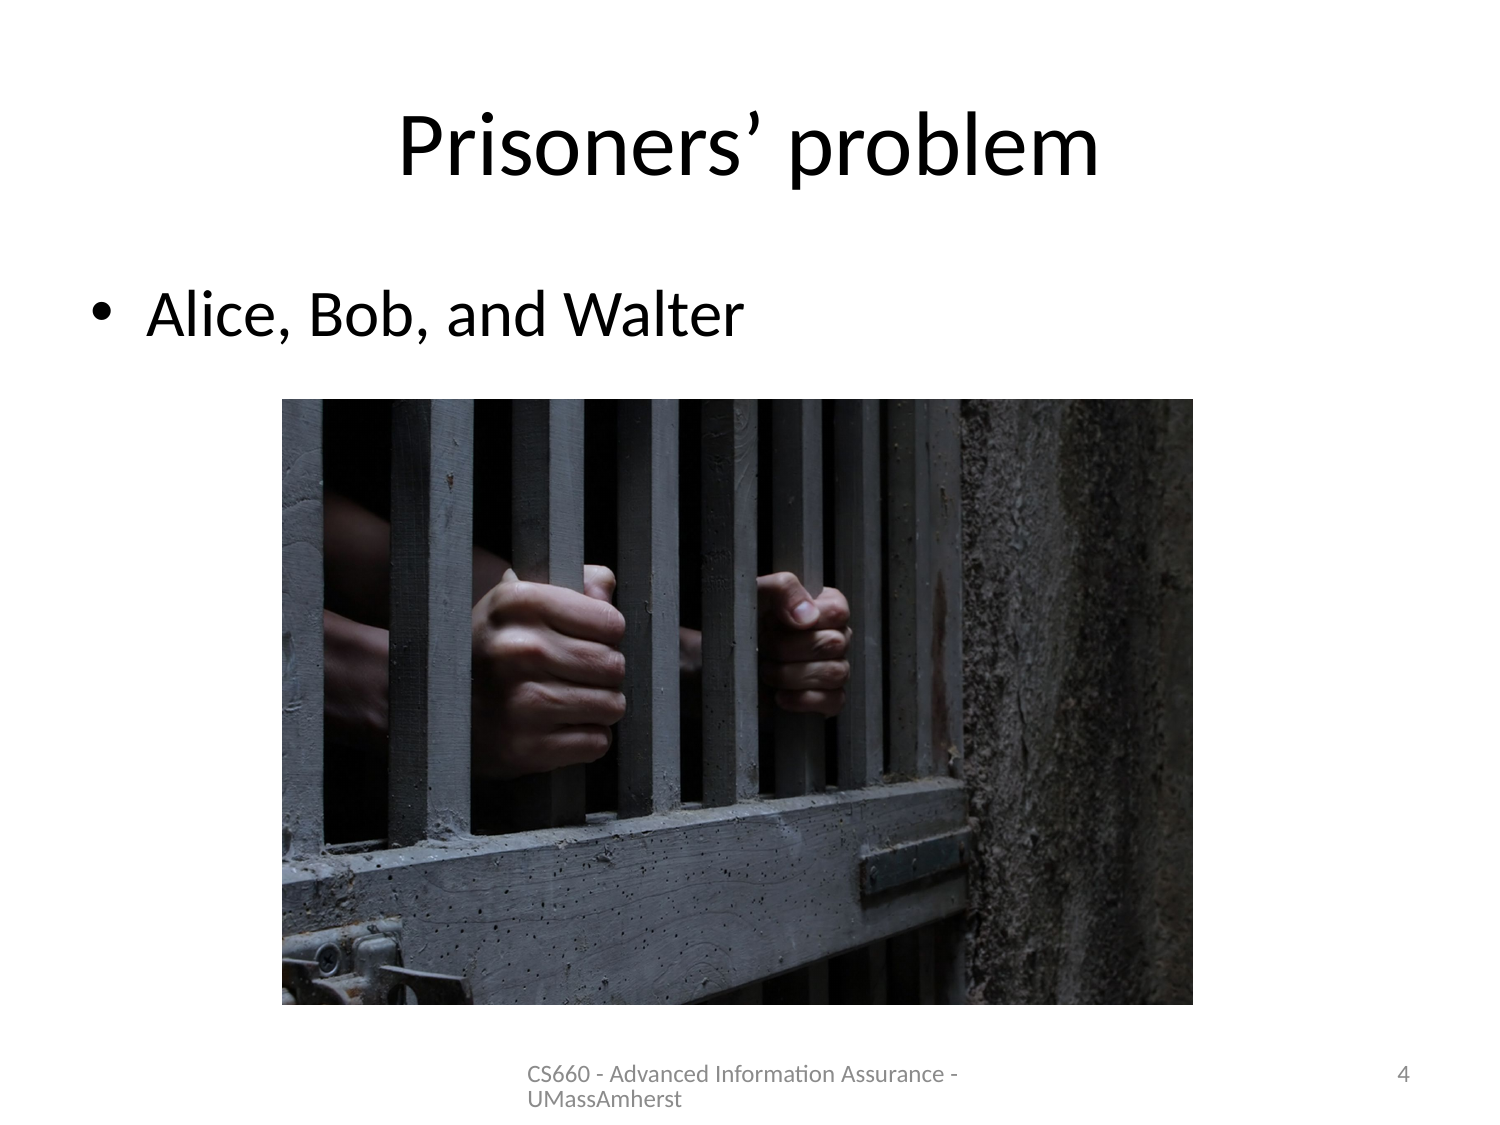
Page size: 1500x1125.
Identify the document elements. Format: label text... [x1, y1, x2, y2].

slide_number 4 [1074, 1042, 1425, 1103]
list Alice, Bob, and Walter [75, 262, 1425, 1005]
picture [282, 398, 1193, 1006]
title Prisoners’ problem [75, 45, 1425, 233]
footer CS660 - Advanced Information Assurance - UMassAmherst [512, 1042, 988, 1103]
